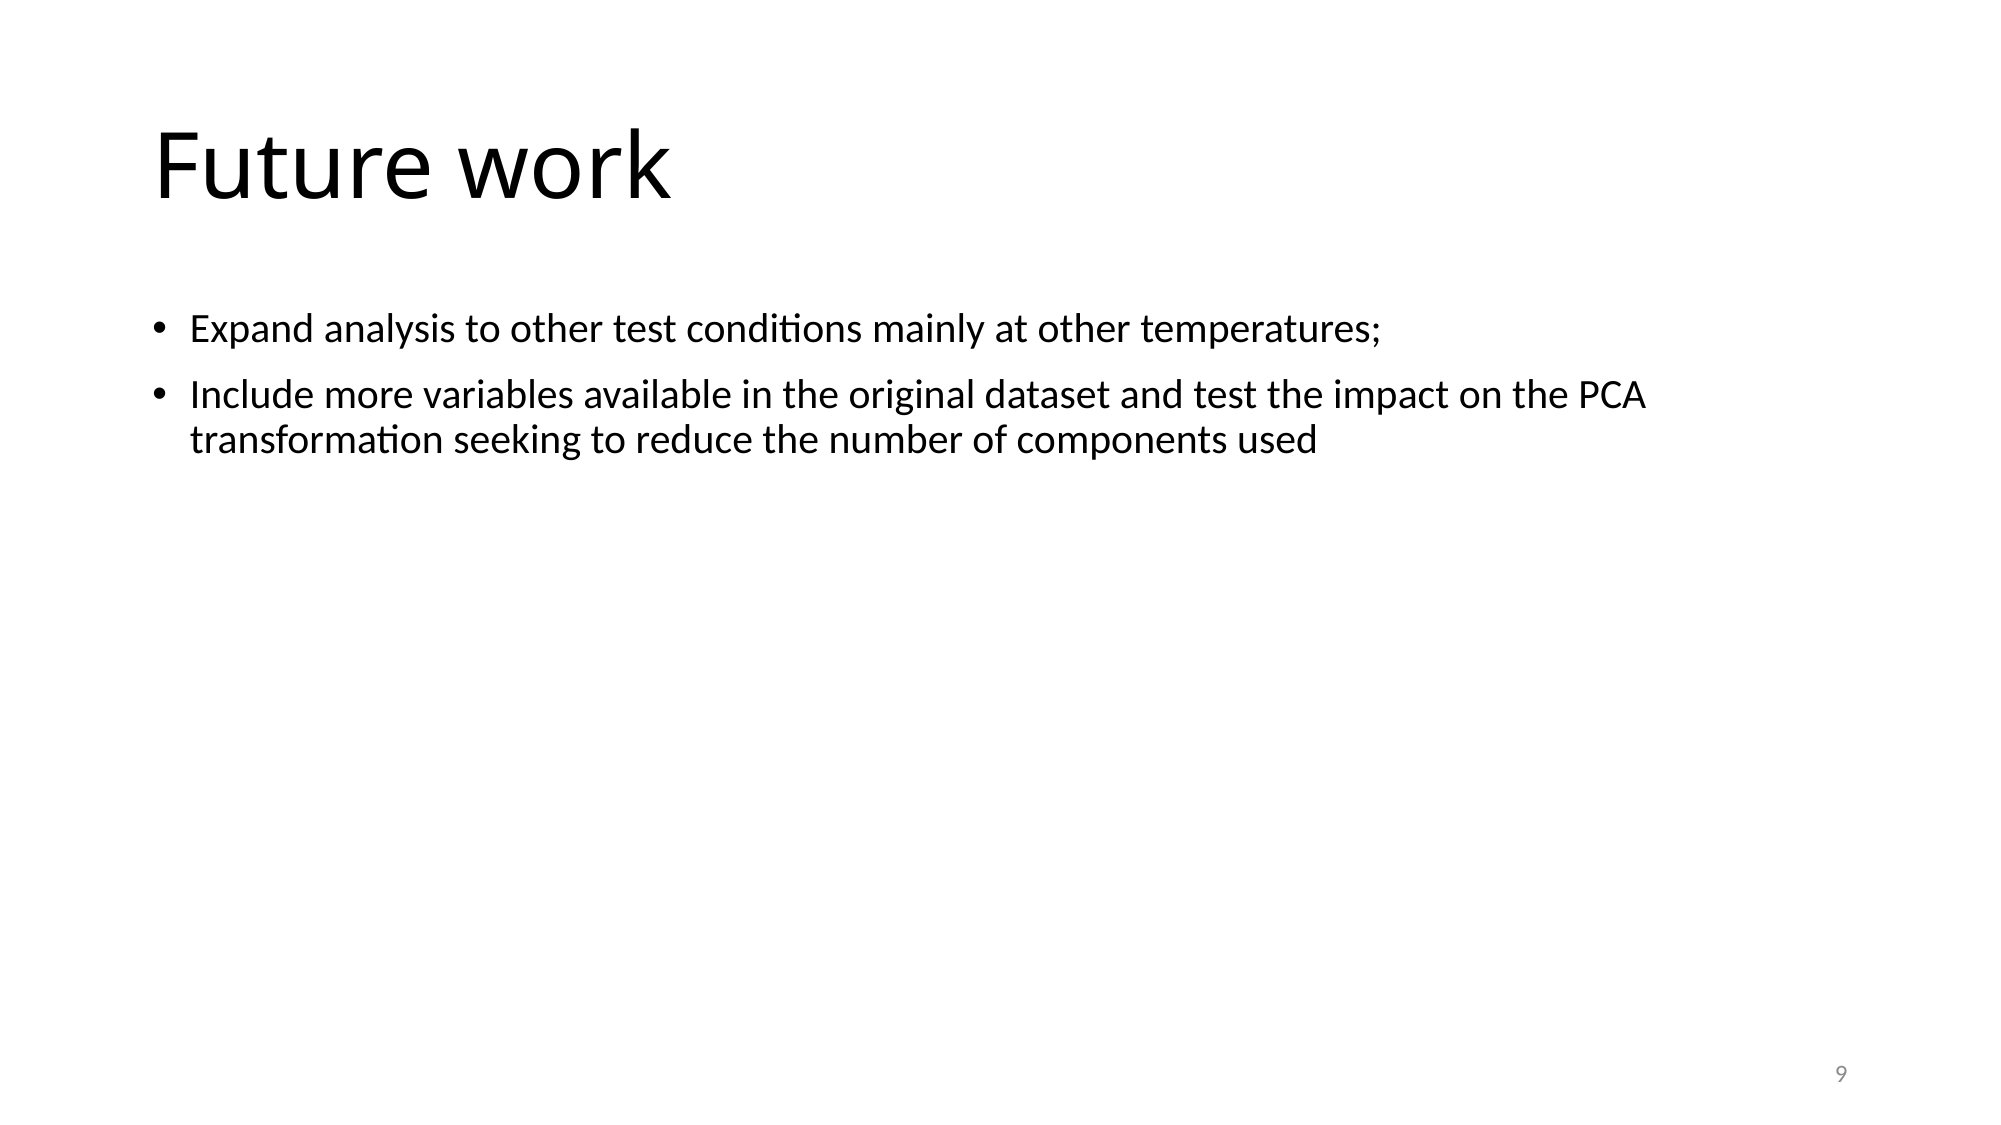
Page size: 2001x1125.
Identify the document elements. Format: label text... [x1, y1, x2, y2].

slide_number 9 [1412, 1042, 1863, 1103]
list Expand analysis to other test conditions mainly at other temperatures; Include more variables available in the original dataset and test the impact on the PCA transformation seeking to reduce the number of components used [137, 299, 1863, 1014]
title Future work [137, 59, 1863, 278]
